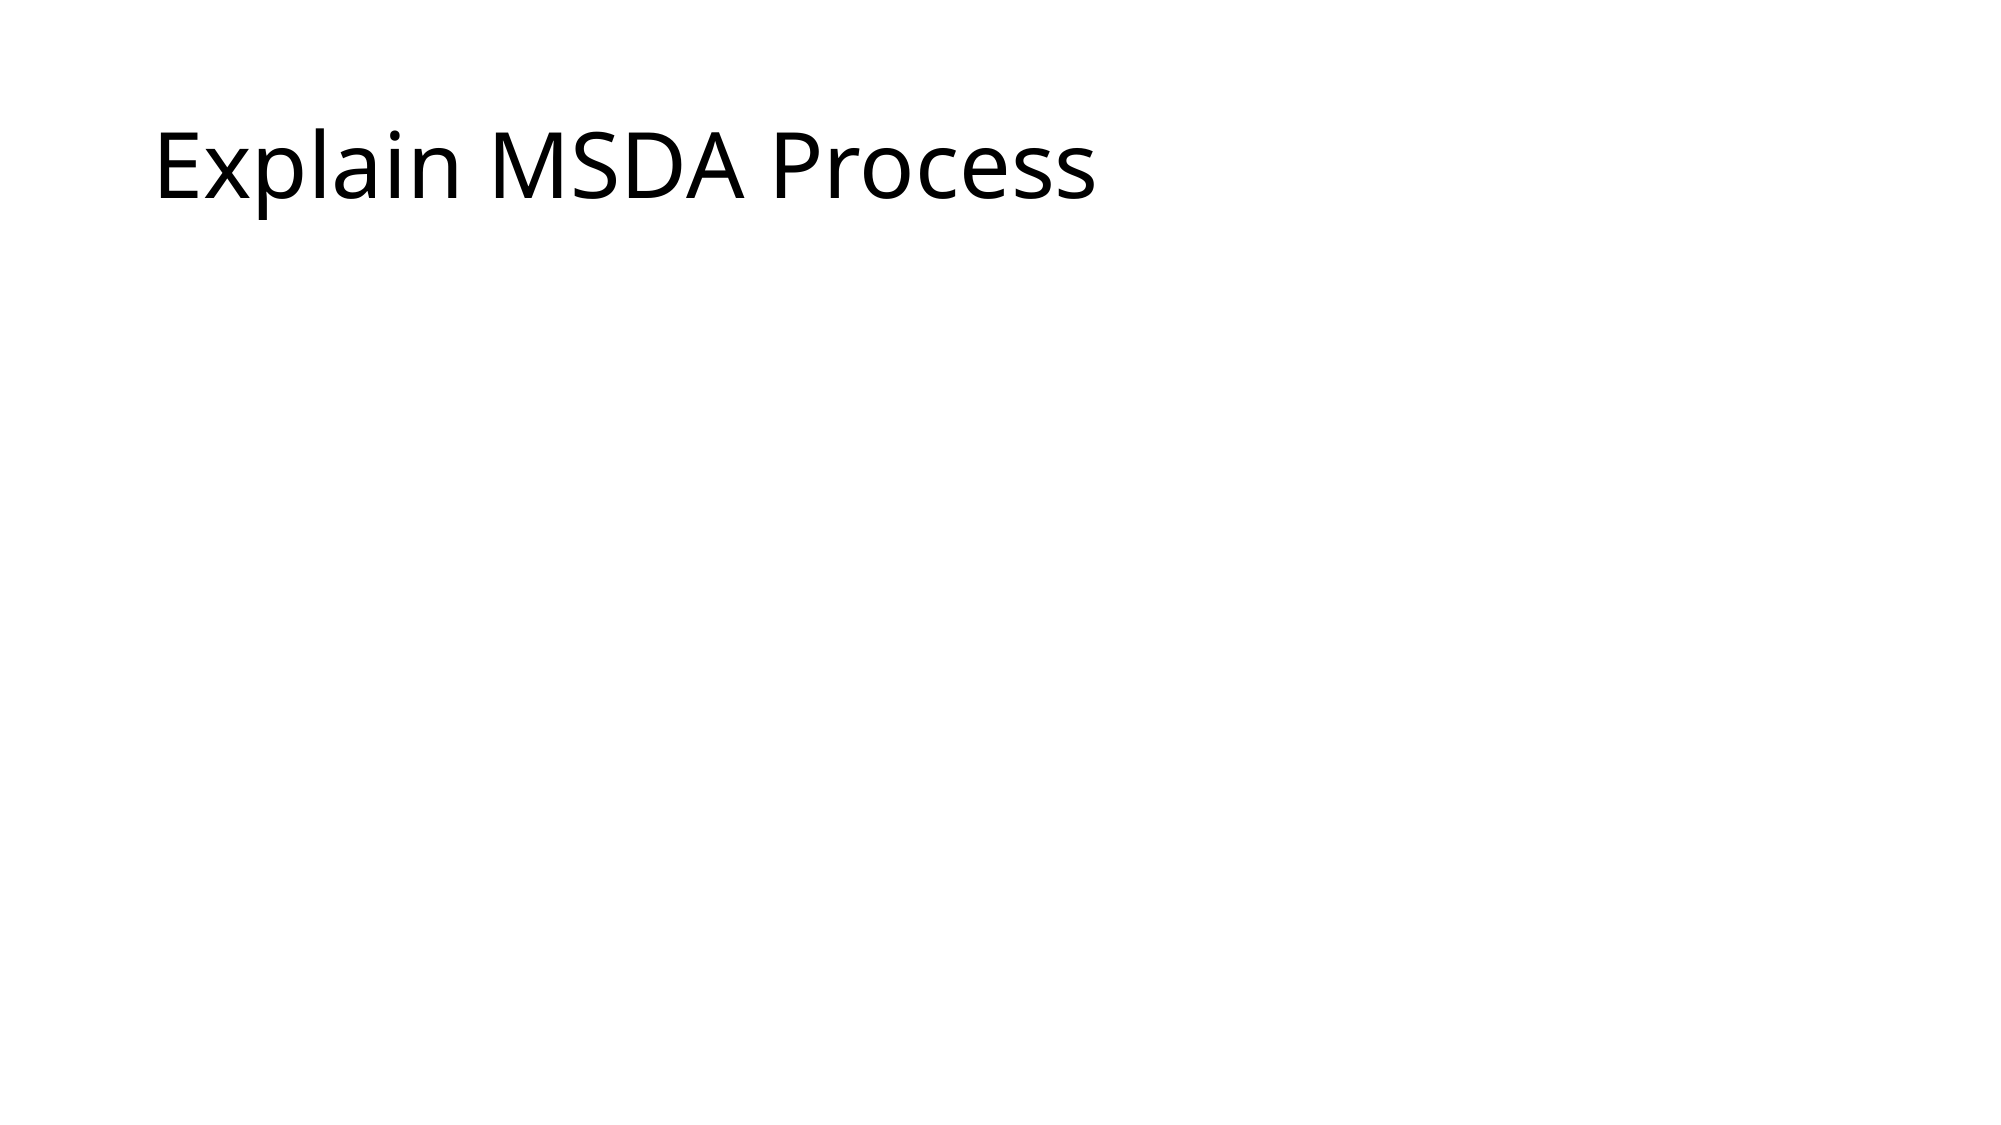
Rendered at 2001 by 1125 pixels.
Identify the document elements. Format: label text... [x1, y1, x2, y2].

title Explain MSDA Process [137, 59, 1863, 278]
